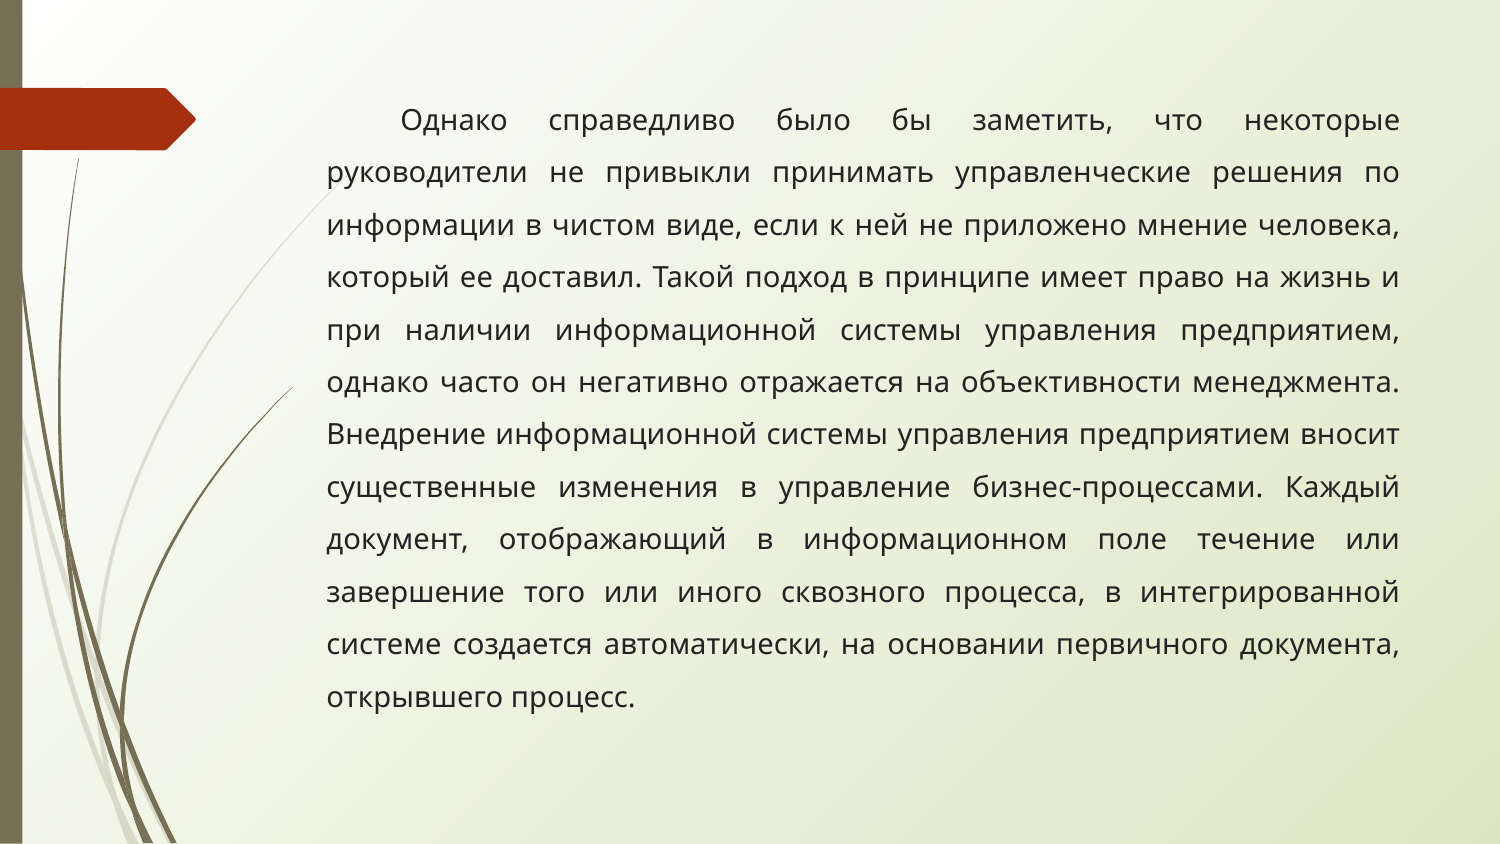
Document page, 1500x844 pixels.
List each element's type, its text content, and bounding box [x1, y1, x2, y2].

list Однако справедливо было бы заметить, что некоторые руководители не привыкли принимать управленческие решения по информации в чистом виде, если к ней не приложено мнение человека, который ее доставил. Такой подход в принципе имеет право на жизнь и при наличии информационной системы управления предприятием, однако часто он негативно отражается на объективности менеджмента. Внедрение информационной системы управления предприятием вносит существенные изменения в управление бизнес-процессами. Каждый документ, отображающий в информационном поле течение или завершение того или иного сквозного процесса, в интегрированной системе создается автоматически, на основании первичного документа, открывшего процесс. [315, 78, 1413, 543]
